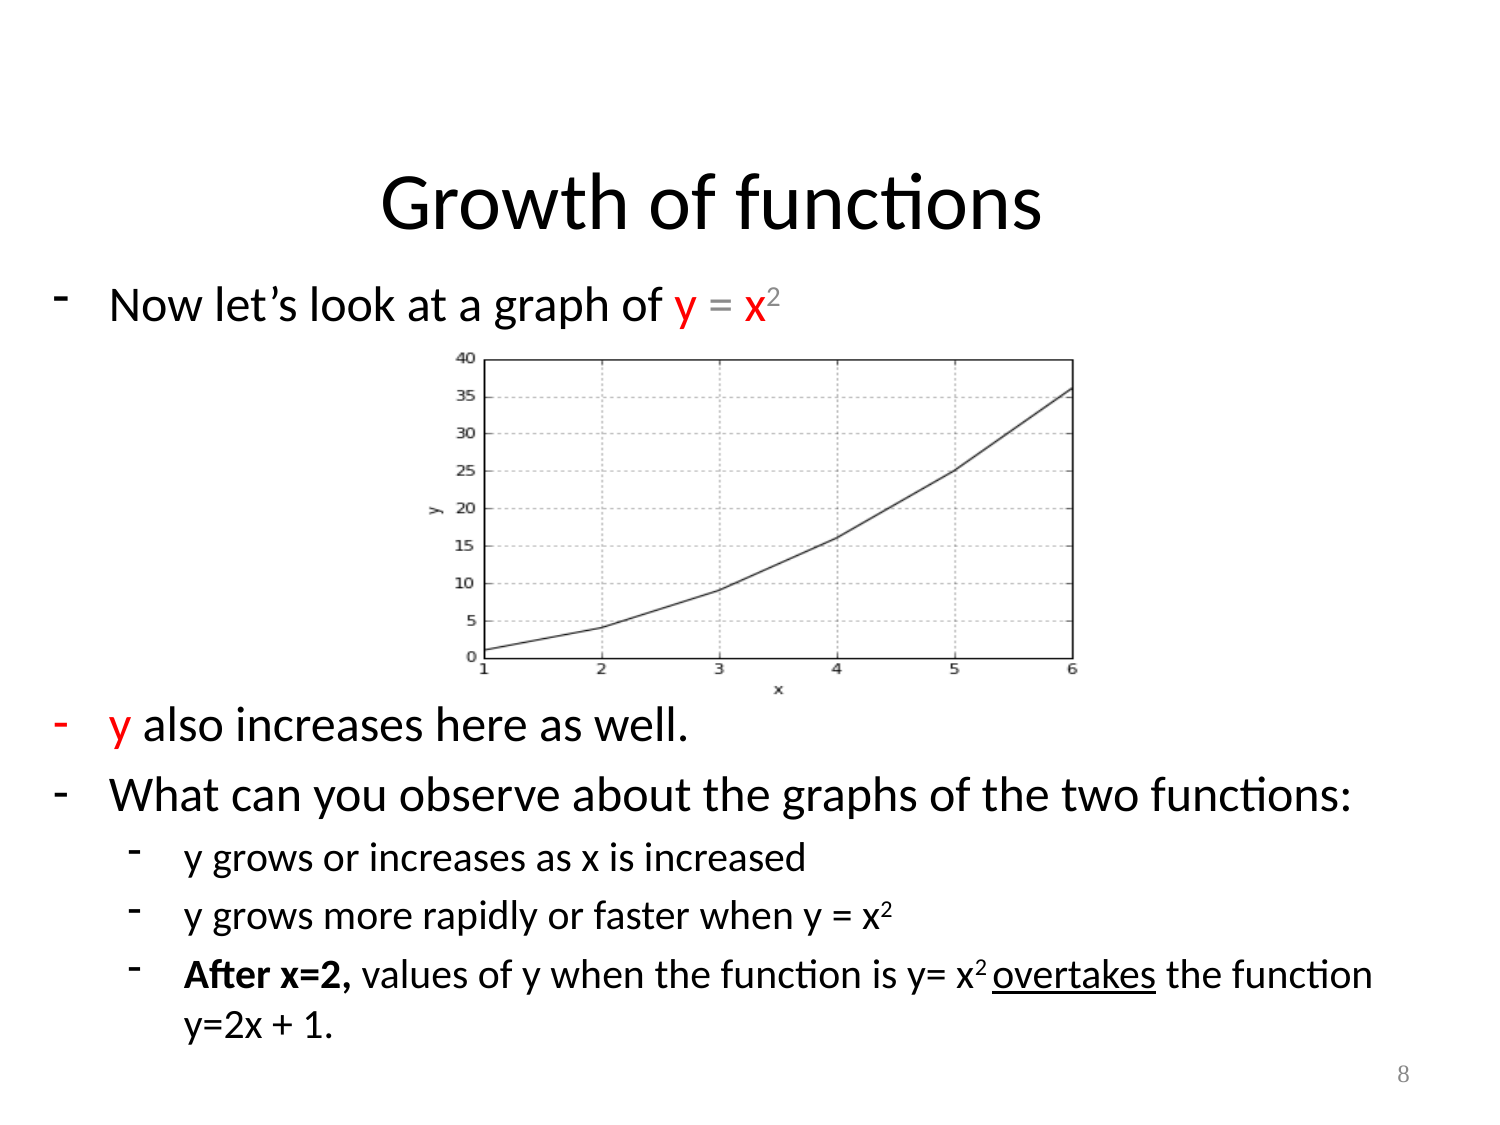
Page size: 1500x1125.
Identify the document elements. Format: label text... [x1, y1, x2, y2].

title Growth of functions [75, 140, 1350, 193]
slide_number 8 [1074, 1042, 1425, 1103]
subtitle Now let’s look at a graph of y = x2 y also increases here as well. What can you observe about the graphs of the two functions: y grows or increases as x is increased y grows more rapidly or faster when y = x2 After x=2, values of y when the function is y= x2 overtakes the function y=2x + 1. [37, 193, 1463, 1125]
picture [412, 341, 1126, 705]
